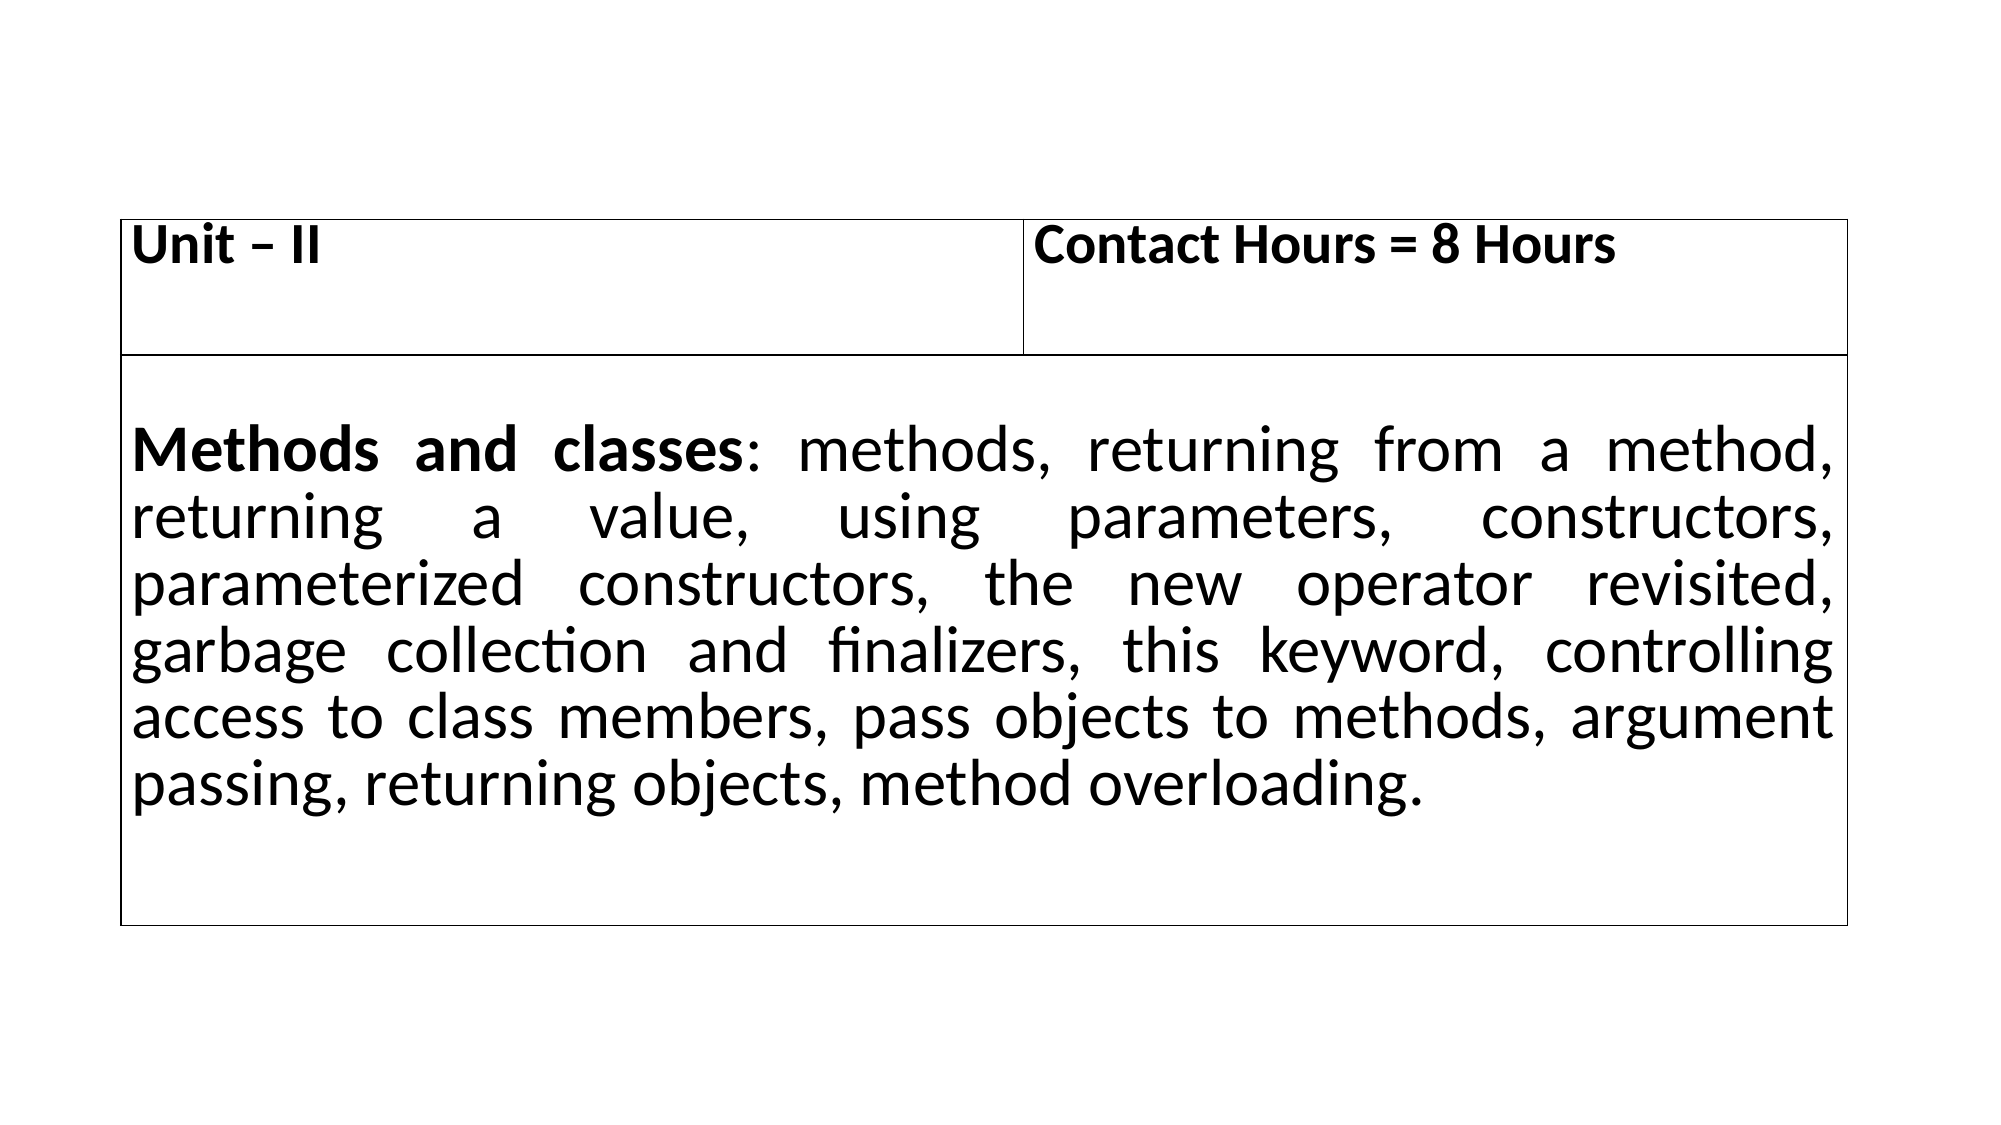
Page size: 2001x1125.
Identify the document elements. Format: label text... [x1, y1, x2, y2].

table_header Contact Hours = 8 Hours [1024, 220, 1847, 354]
table_cell Methods and classes: methods, returning from a method, returning a value, using parameters, constructors, parameterized constructors, the new operator revisited, garbage collection and finalizers, this keyword, controlling access to class members, pass objects to methods, argument passing, returning objects, method overloading. [122, 356, 1847, 925]
table_header Unit – II [122, 220, 1023, 354]
